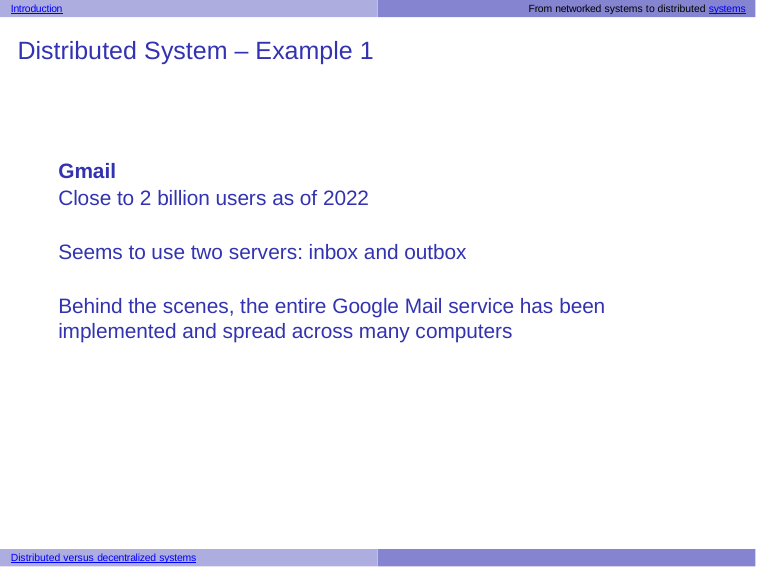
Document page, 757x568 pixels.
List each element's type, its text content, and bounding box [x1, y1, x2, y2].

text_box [0, 548, 756, 567]
text_box Introduction From networked systems to distributed systems [8, 0, 747, 15]
text_box Gmail Close to 2 billion users as of 2022 Seems to use two servers: inbox and outbox Behind the scenes, the entire Google Mail service has been implemented and spread across many computers [50, 155, 705, 343]
title Distributed System – Example 1 [15, 32, 418, 129]
